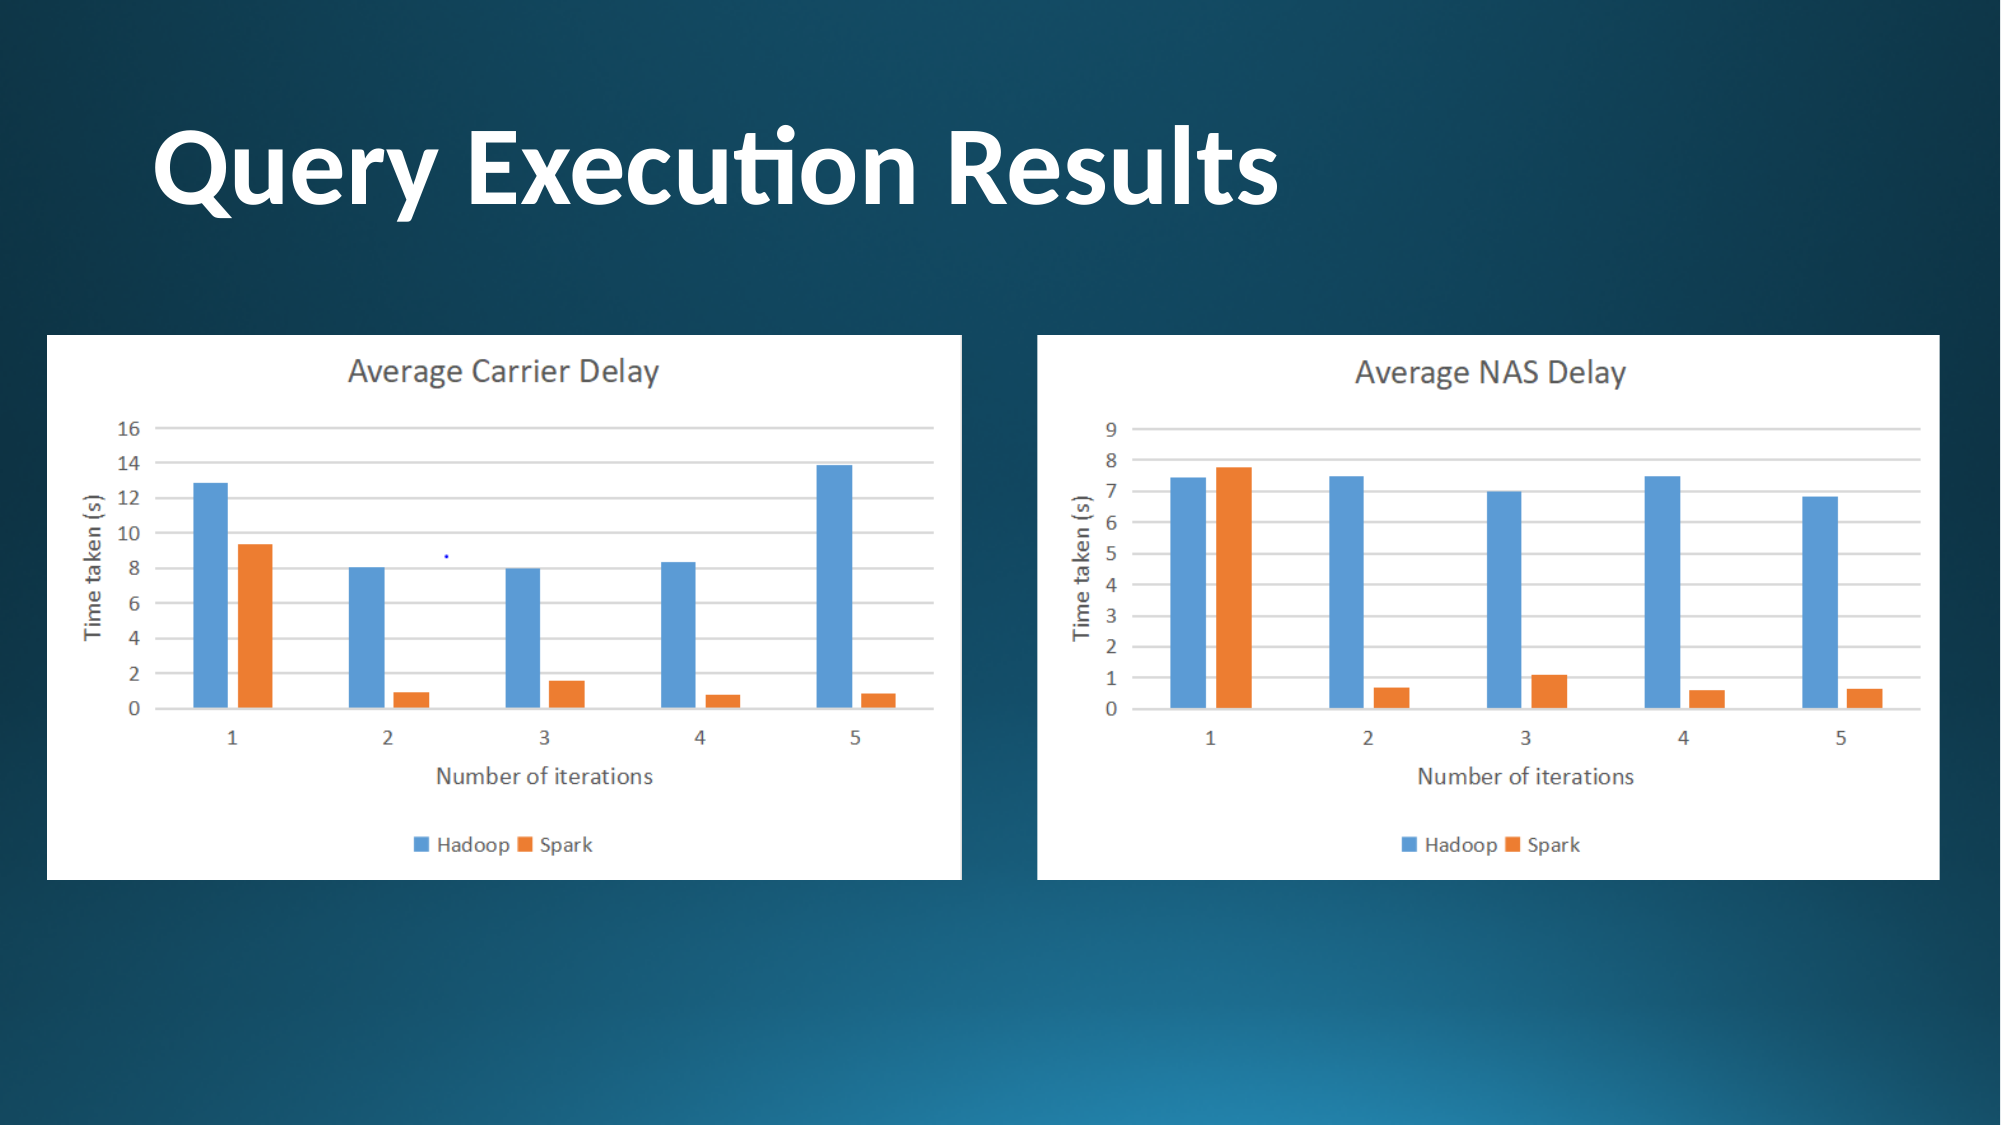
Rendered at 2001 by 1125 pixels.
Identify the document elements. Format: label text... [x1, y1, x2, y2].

title Query Execution Results [137, 59, 1863, 278]
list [47, 335, 962, 880]
picture [0, 0, 2001, 1125]
